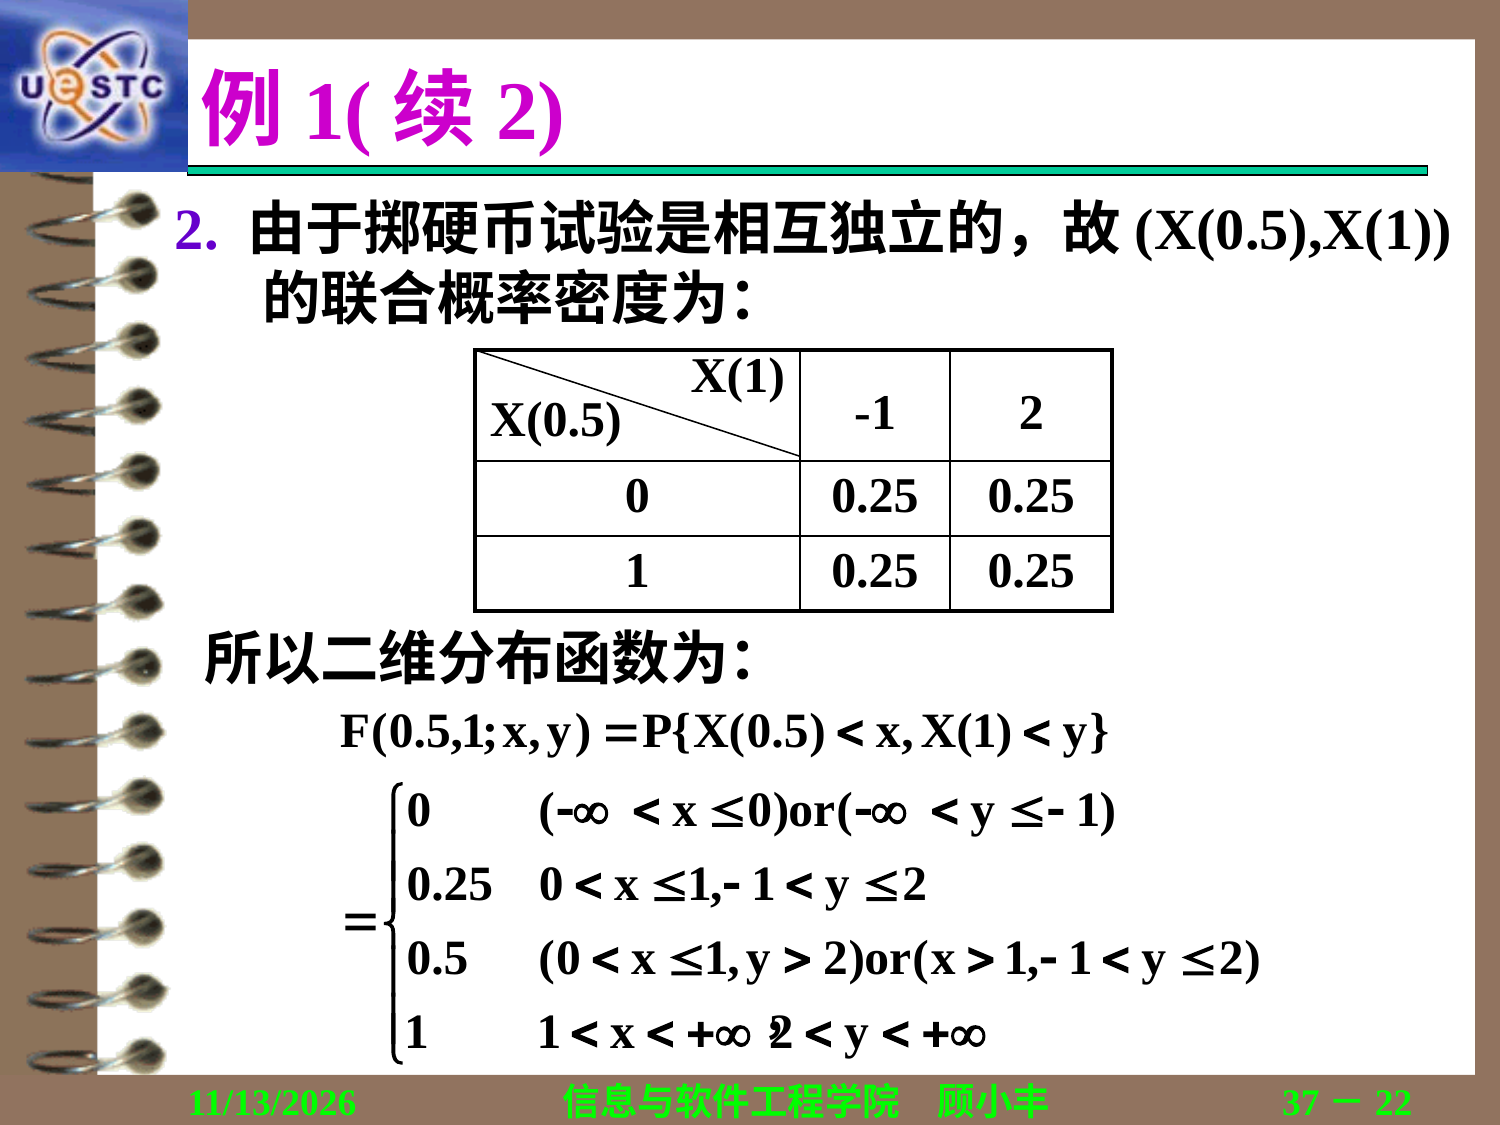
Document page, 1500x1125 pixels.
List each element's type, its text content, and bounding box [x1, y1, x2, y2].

table_cell 0.25 [951, 462, 1110, 535]
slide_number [187, 1077, 462, 1123]
text_box 所以二维分布函数为： [189, 599, 802, 699]
footer 信息与软件工程学院 顾小丰 [462, 1083, 1151, 1123]
slide_number 37－22 [1162, 1077, 1413, 1123]
table_cell 1 [477, 537, 799, 599]
table_cell 0.25 [801, 462, 949, 535]
table_cell 0.25 [951, 537, 1110, 609]
picture [0, 0, 194, 1075]
table_header -1 [801, 352, 949, 460]
table_cell 0 [477, 462, 799, 535]
list 2. 由于掷硬币试验是相互独立的，故(X(0.5),X(1))的联合概率密度为： [174, 191, 1463, 332]
title 例1(续2) [200, 56, 1425, 157]
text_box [332, 703, 1267, 1076]
table_header X(1) X(0.5) [477, 352, 799, 460]
table_cell 0.25 [801, 537, 949, 609]
table_header 2 [951, 352, 1110, 460]
